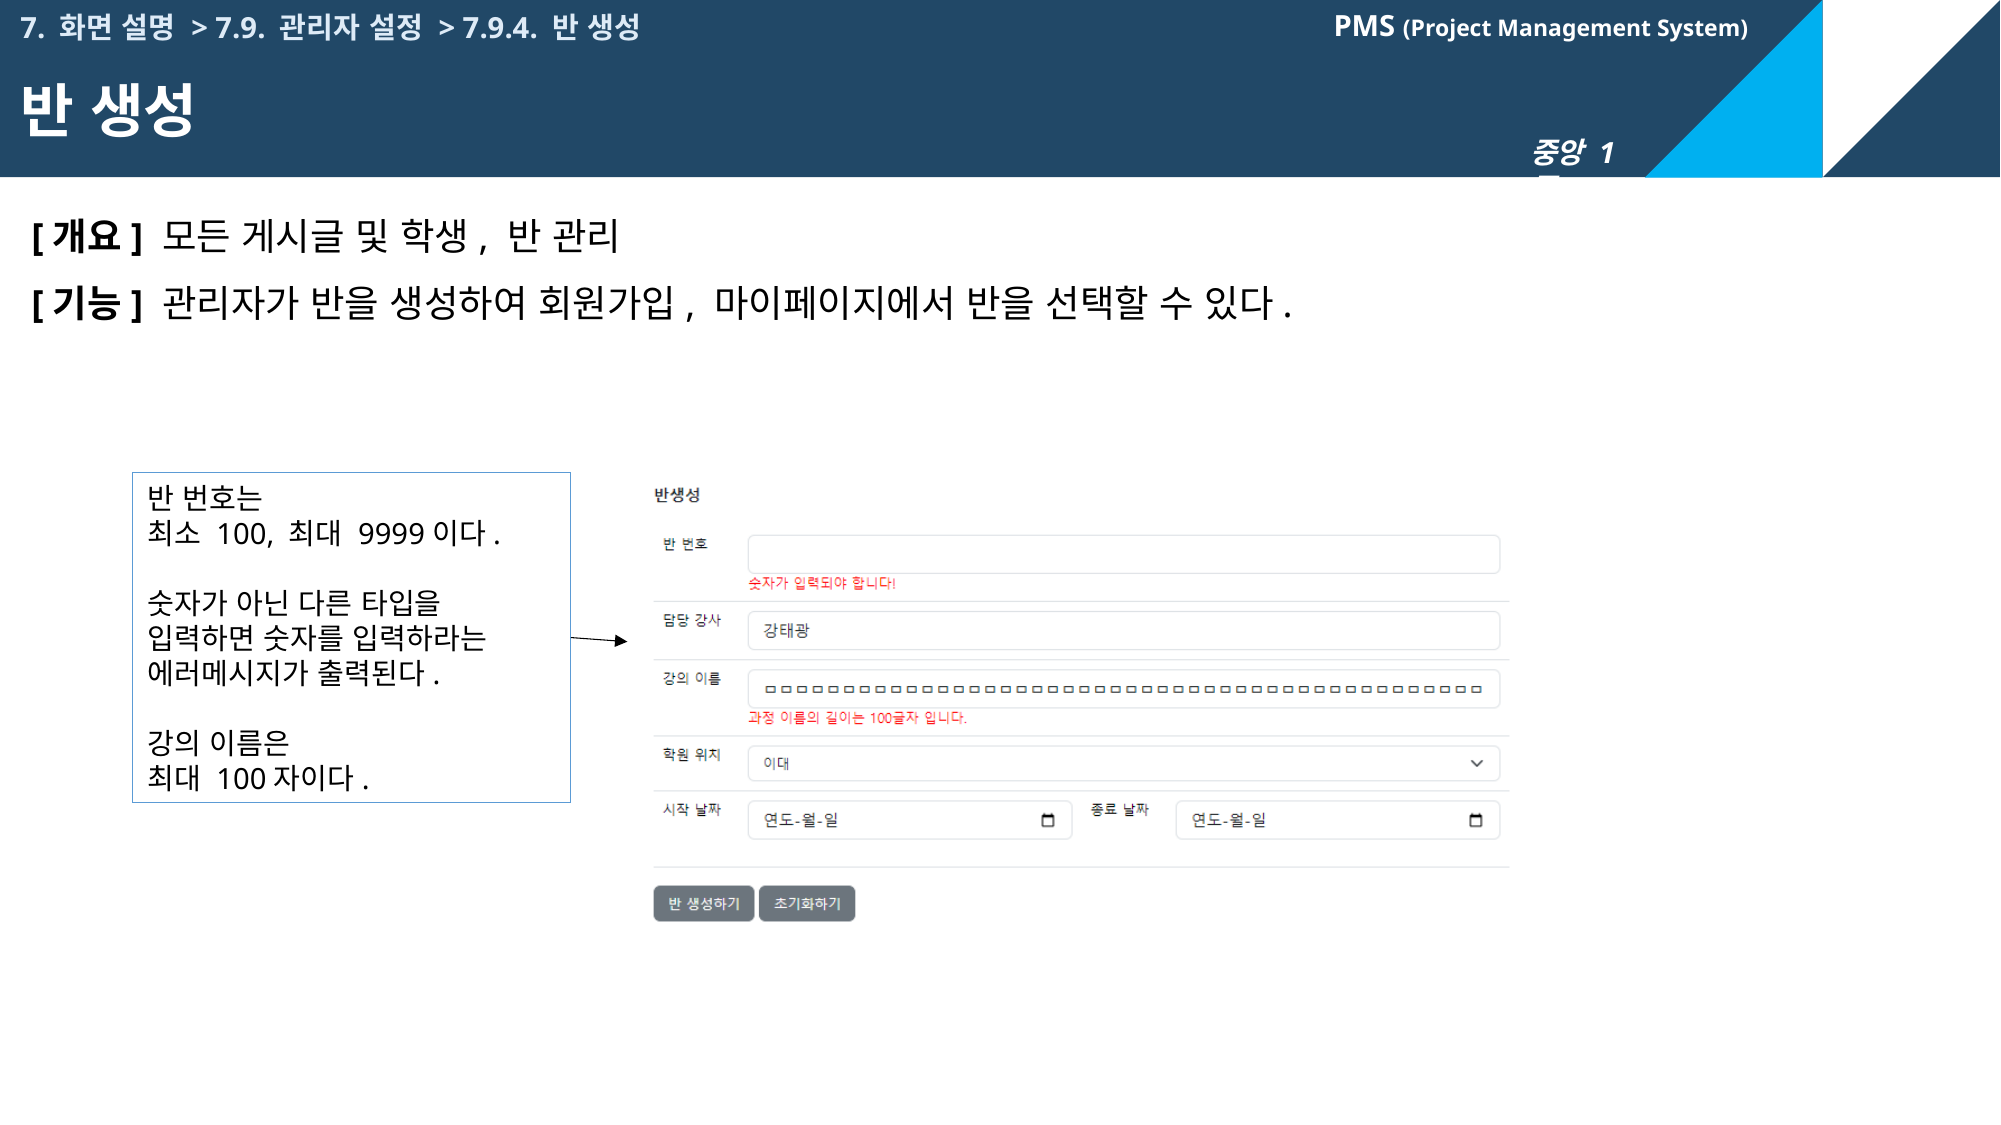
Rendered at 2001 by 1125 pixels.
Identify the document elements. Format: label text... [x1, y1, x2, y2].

list 7. 화면 설명 > 7.9. 관리자 설정 > 7.9.4. 반 생성 [5, 1, 1245, 58]
picture [647, 472, 1514, 926]
text_box [기능] 관리자가 반을 생성하여 회원가입, 마이페이지에서 반을 선택할 수 있다. [16, 253, 1686, 331]
text_box 반 번호는 최소 100, 최대 9999이다. 숫자가 아닌 다른 타입을 입력하면 숫자를 입력하라는 에러메시지가 출력된다. 강의 이름은 최대 100자이다. [132, 472, 571, 803]
text_box [개요] 모든 게시글 및 학생, 반 관리 [16, 185, 1336, 263]
list 반 생성 [5, 58, 1285, 169]
